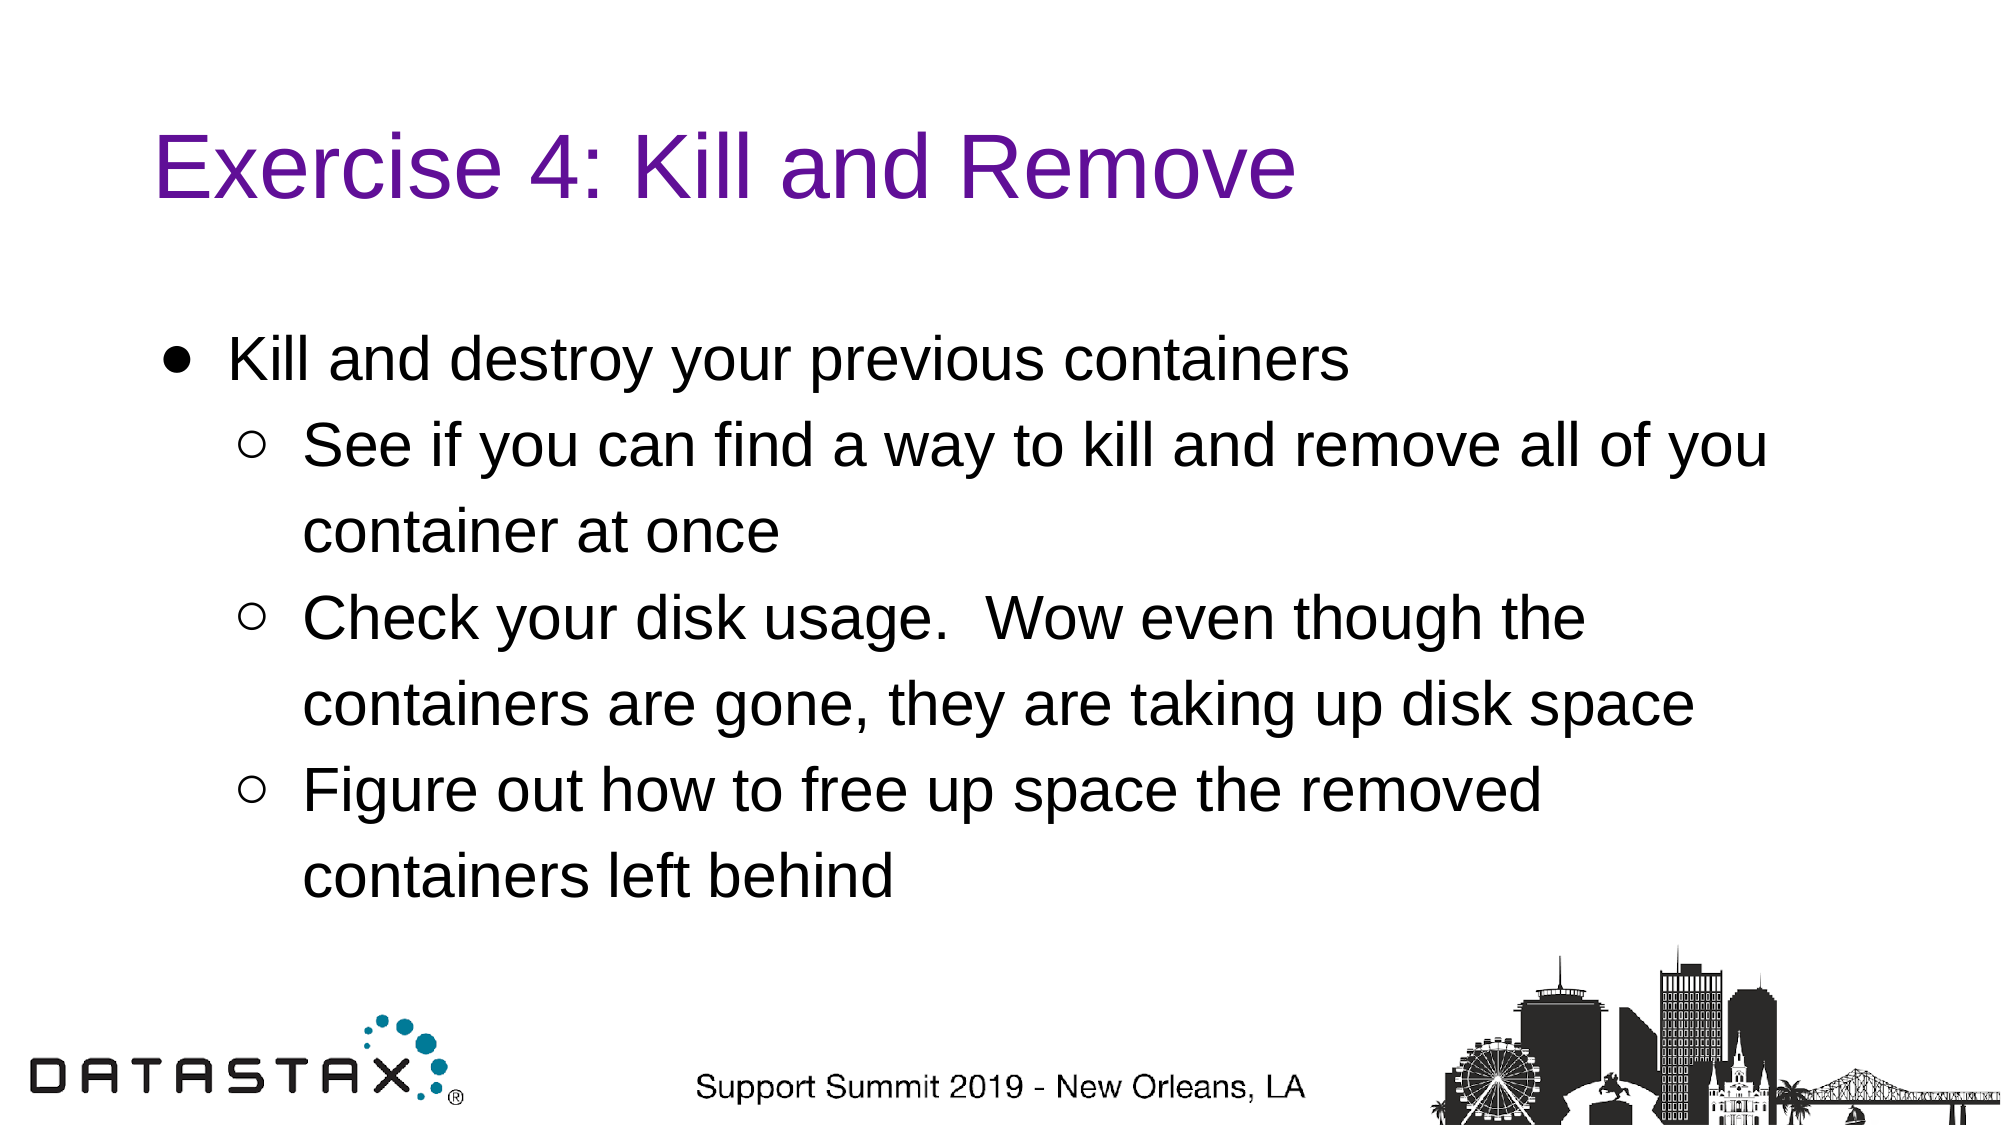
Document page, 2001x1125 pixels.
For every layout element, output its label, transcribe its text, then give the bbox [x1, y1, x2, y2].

picture [0, 0, 2001, 1125]
title Exercise 4: Kill and Remove [137, 59, 1863, 278]
list Kill and destroy your previous containers See if you can find a way to kill and remove all of you container at once Check your disk usage. Wow even though the containers are gone, they are taking up disk space Figure out how to free up space the removed containers left behind [137, 299, 1863, 1014]
